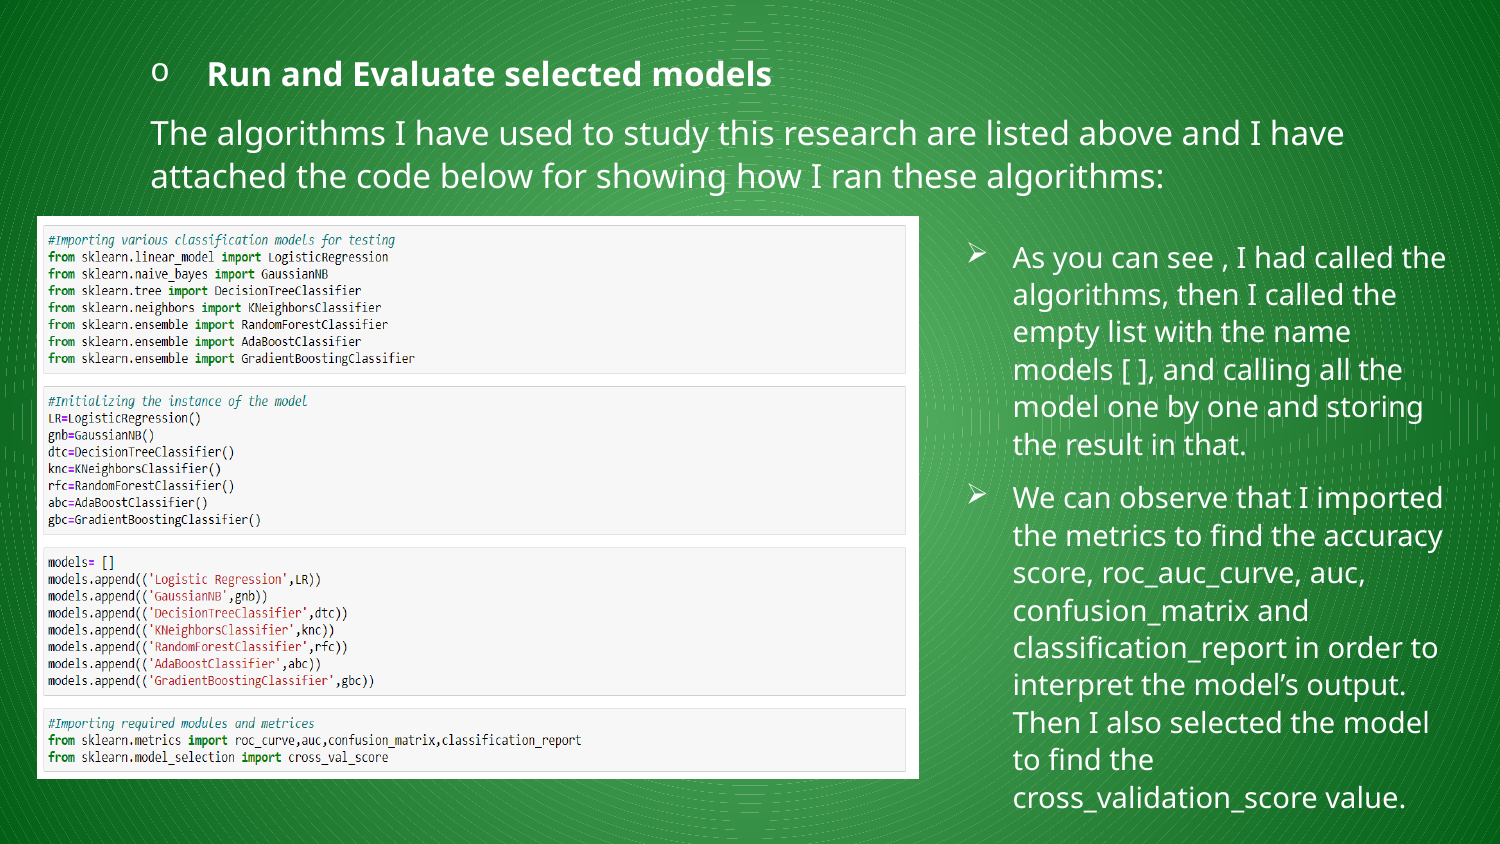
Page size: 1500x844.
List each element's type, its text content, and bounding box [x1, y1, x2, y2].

text_box As you can see , I had called the algorithms, then I called the empty list with the name models [ ], and calling all the model one by one and storing the result in that. We can observe that I imported the metrics to find the accuracy score, roc_auc_curve, auc, confusion_matrix and classification_report in order to interpret the model’s output. Then I also selected the model to find the cross_validation_score value. [951, 229, 1469, 844]
picture [36, 216, 919, 780]
subtitle Run and Evaluate selected models The algorithms I have used to study this research are listed above and I have attached the code below for showing how I ran these algorithms: [116, 34, 1390, 780]
